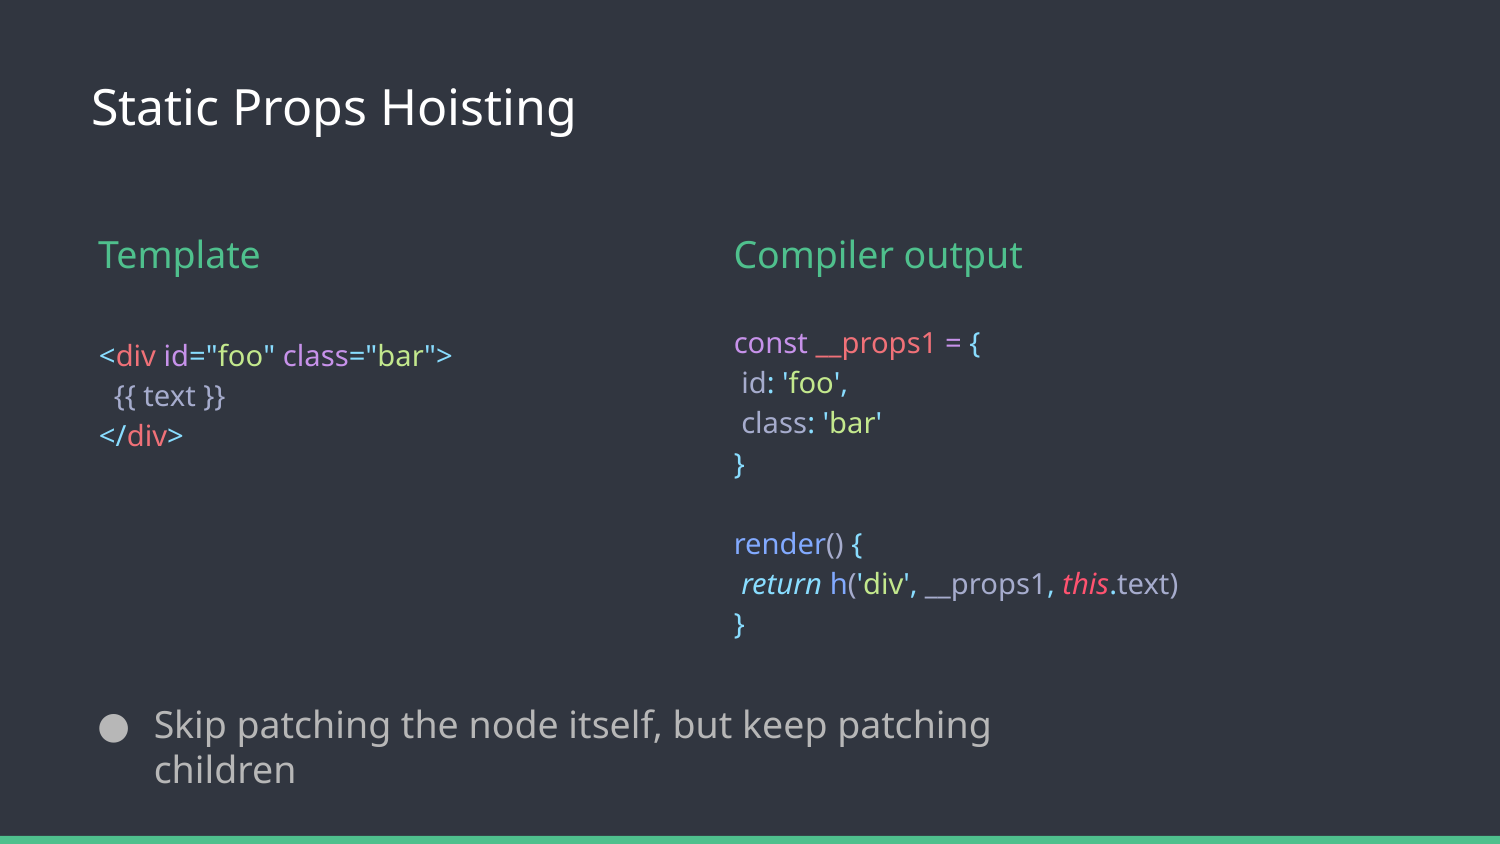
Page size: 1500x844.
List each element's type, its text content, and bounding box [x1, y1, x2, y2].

text_box Skip patching the node itself, but keep patching children [63, 683, 1064, 810]
text_box <div id="foo" class="bar"> {{ text }} </div> [84, 318, 642, 507]
text_box Compiler output [718, 216, 1091, 267]
title Static Props Hoisting [76, 60, 1474, 155]
text_box const __props1 = { id: 'foo', class: 'bar' } render() { return h('div', __props1, this.text) } [718, 267, 1474, 733]
text_box Template [83, 216, 397, 301]
